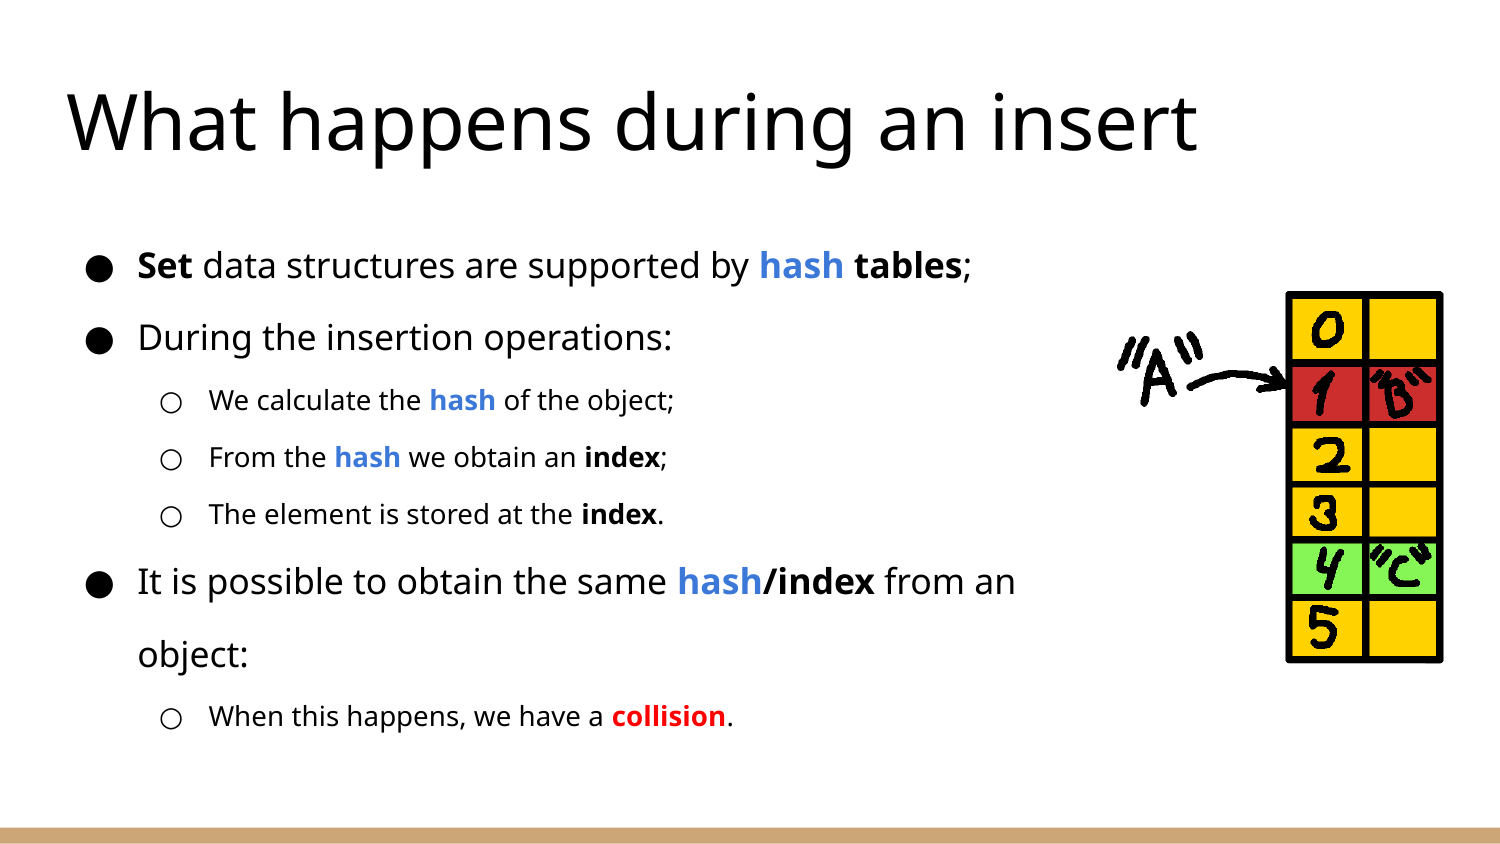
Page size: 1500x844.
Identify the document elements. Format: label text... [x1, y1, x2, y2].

picture [1111, 284, 1450, 668]
title What happens during an insert [51, 51, 1449, 189]
list Set data structures are supported by hash tables; During the insertion operations: We calculate the hash of the object; From the hash we obtain an index; The element is stored at the index. It is possible to obtain the same hash/index from an object: When this happens, we have a collision. [51, 200, 1061, 752]
